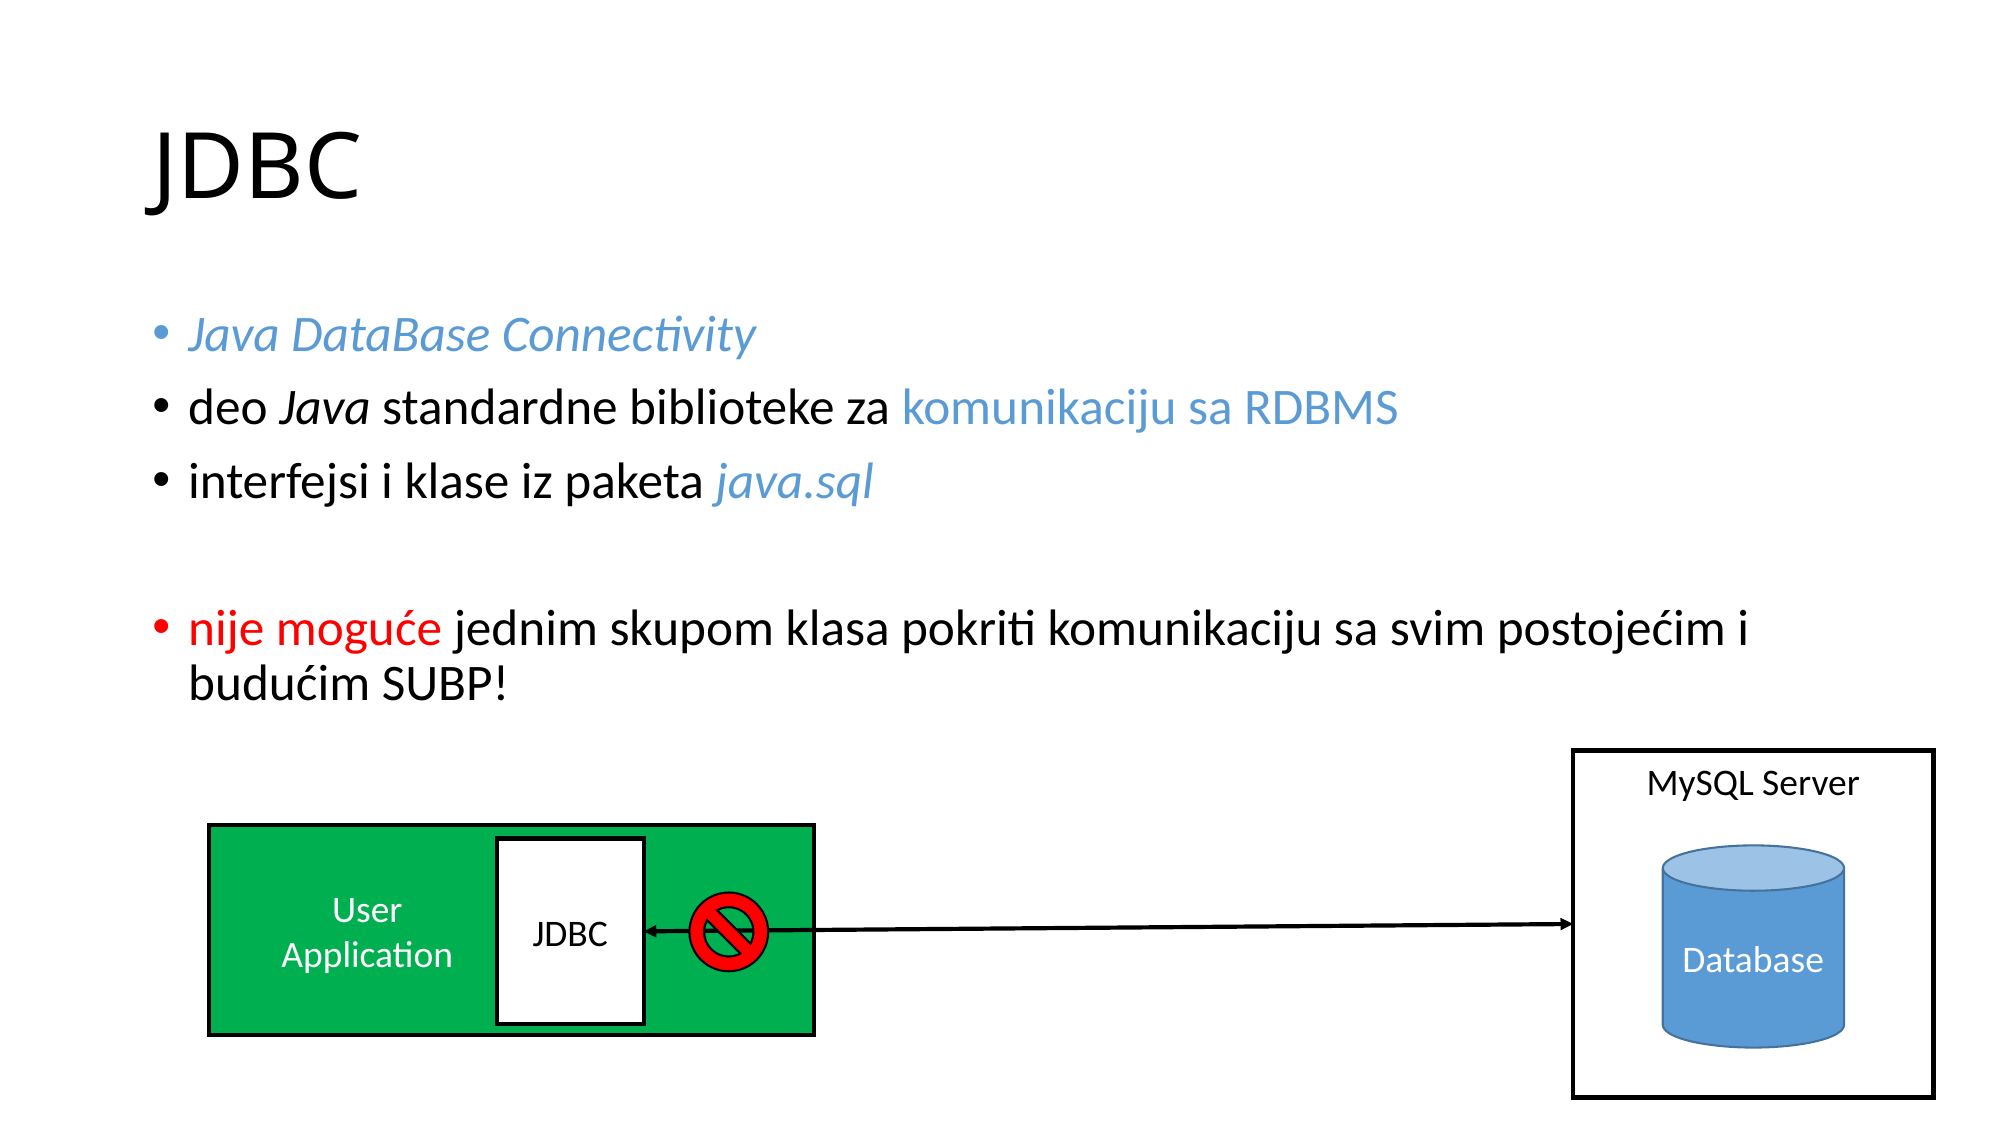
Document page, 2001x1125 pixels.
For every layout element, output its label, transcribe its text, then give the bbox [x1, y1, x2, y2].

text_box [643, 923, 1574, 932]
list Java DataBase Connectivity deo Java standardne biblioteke za komunikaciju sa RDBMS interfejsi i klase iz paketa java.sql nije moguće jednim skupom klasa pokriti komunikaciju sa svim postojećim i budućim SUBP! [137, 299, 1863, 722]
text_box [688, 932, 770, 973]
text_box JDBC [496, 838, 645, 1025]
text_box MySQL Server [1572, 749, 1935, 1098]
text_box [689, 891, 769, 923]
title JDBC [137, 59, 1863, 278]
text_box User Application [208, 824, 815, 1036]
